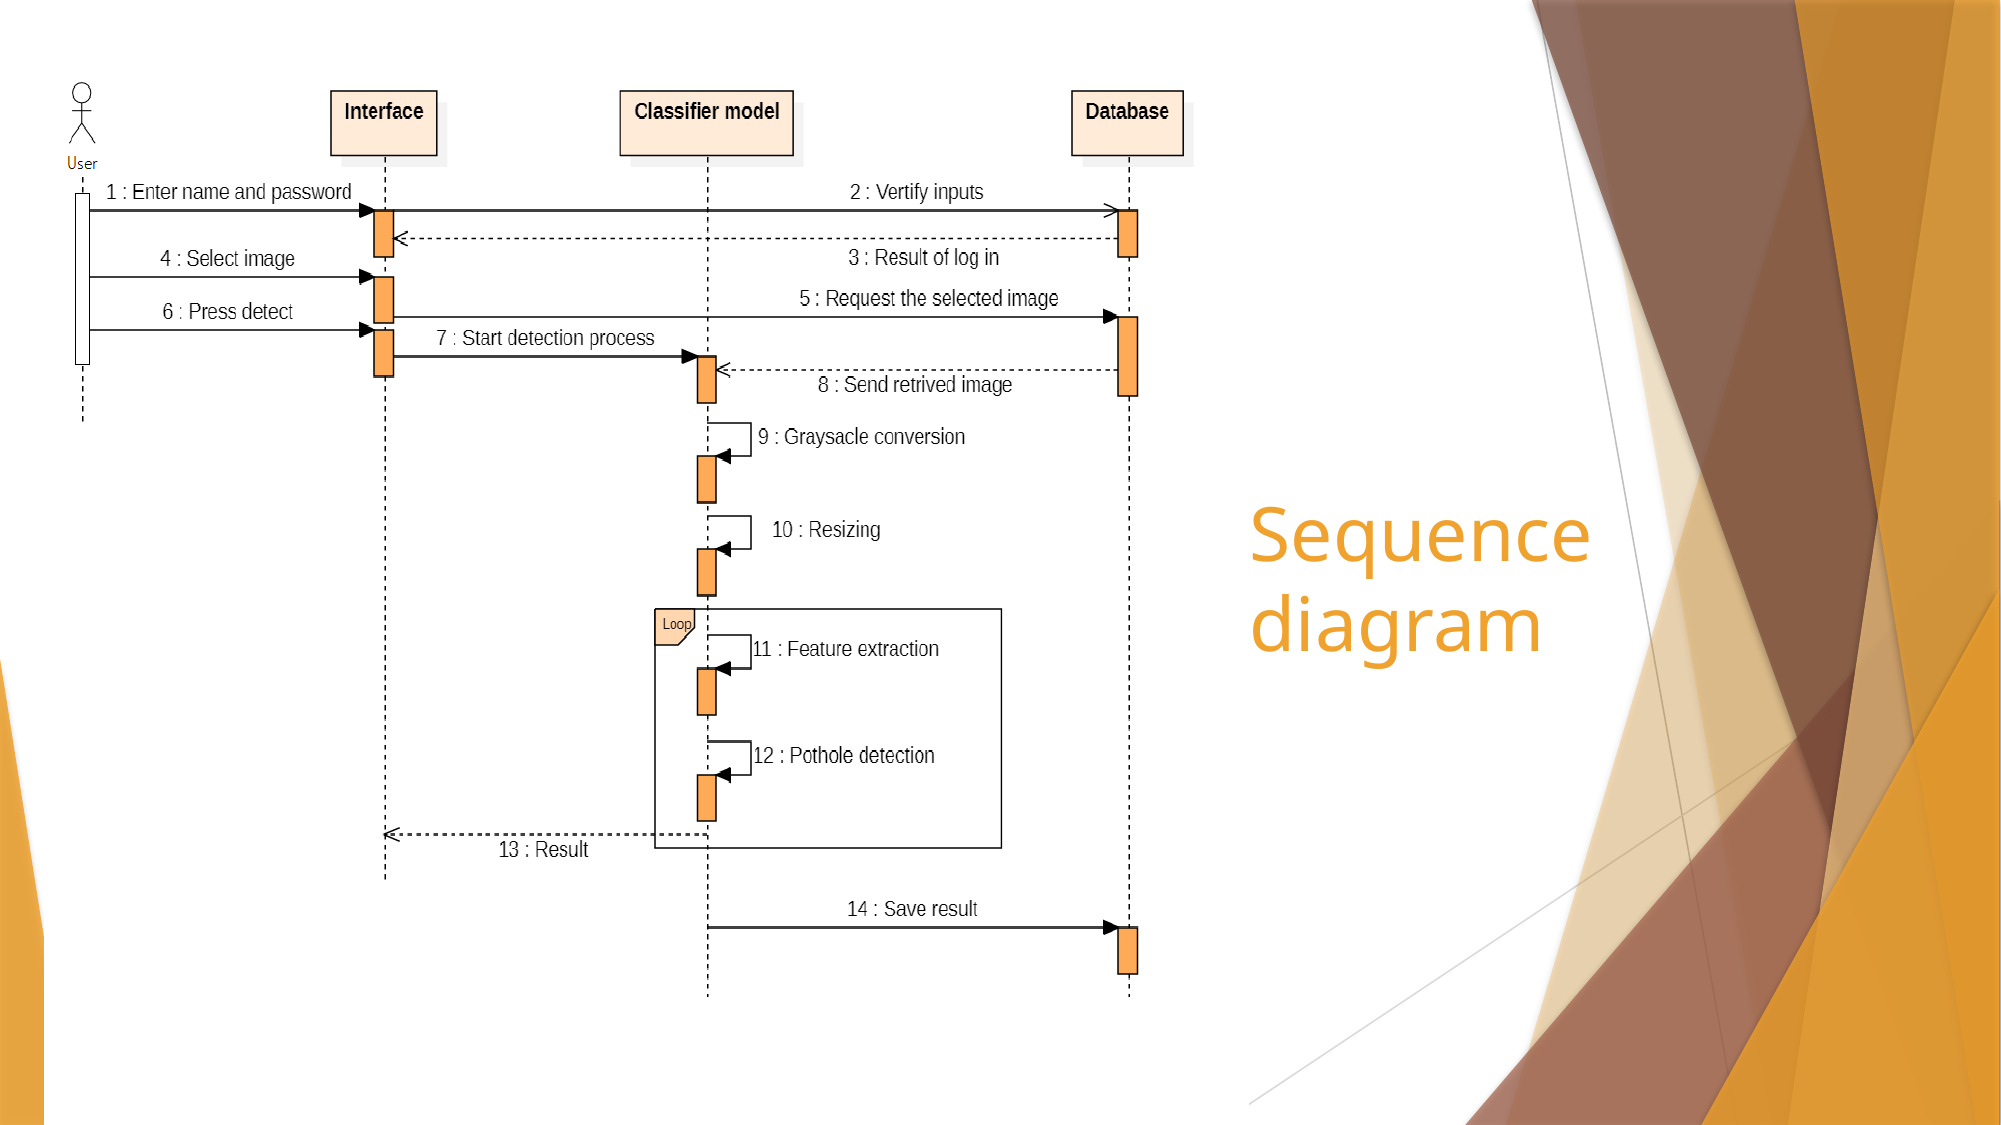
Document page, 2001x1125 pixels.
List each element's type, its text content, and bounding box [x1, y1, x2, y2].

picture [43, 77, 1249, 1125]
title Sequence diagram [1252, 468, 1758, 685]
